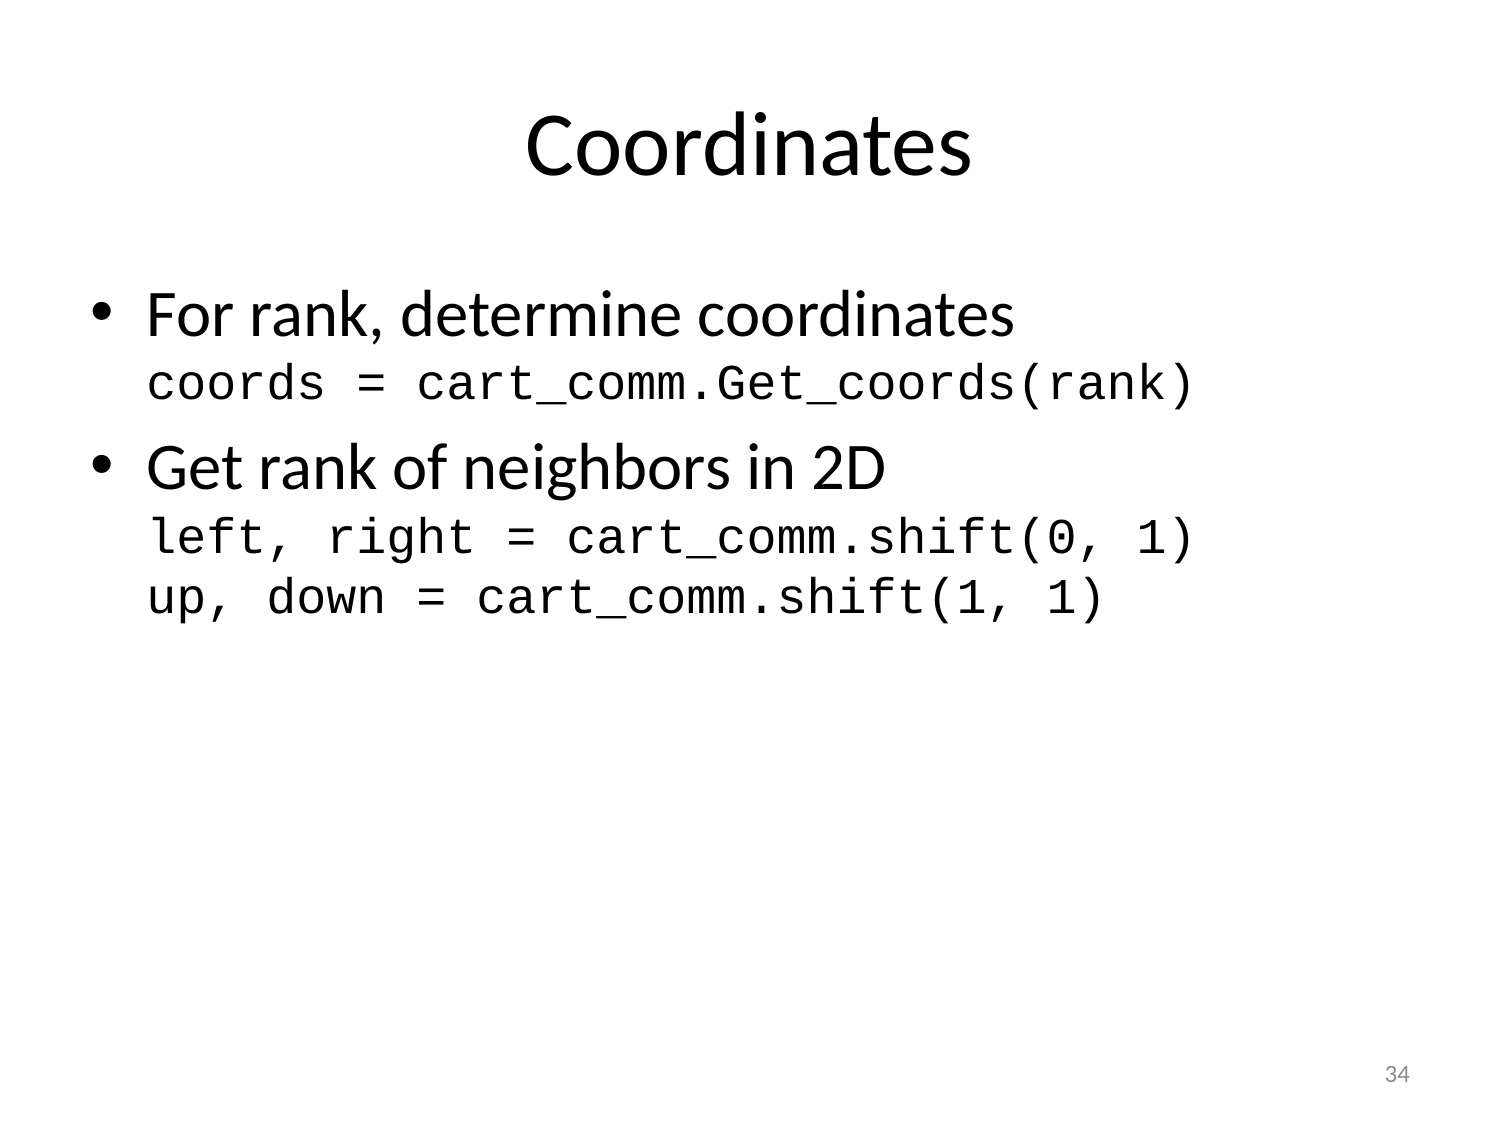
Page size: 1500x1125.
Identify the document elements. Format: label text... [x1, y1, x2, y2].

list For rank, determine coordinates coords = cart_comm.Get_coords(rank) Get rank of neighbors in 2D left, right = cart_comm.shift(0, 1) up, down = cart_comm.shift(1, 1) [75, 262, 1425, 1005]
slide_number 34 [1074, 1042, 1425, 1103]
title Coordinates [75, 45, 1425, 233]
